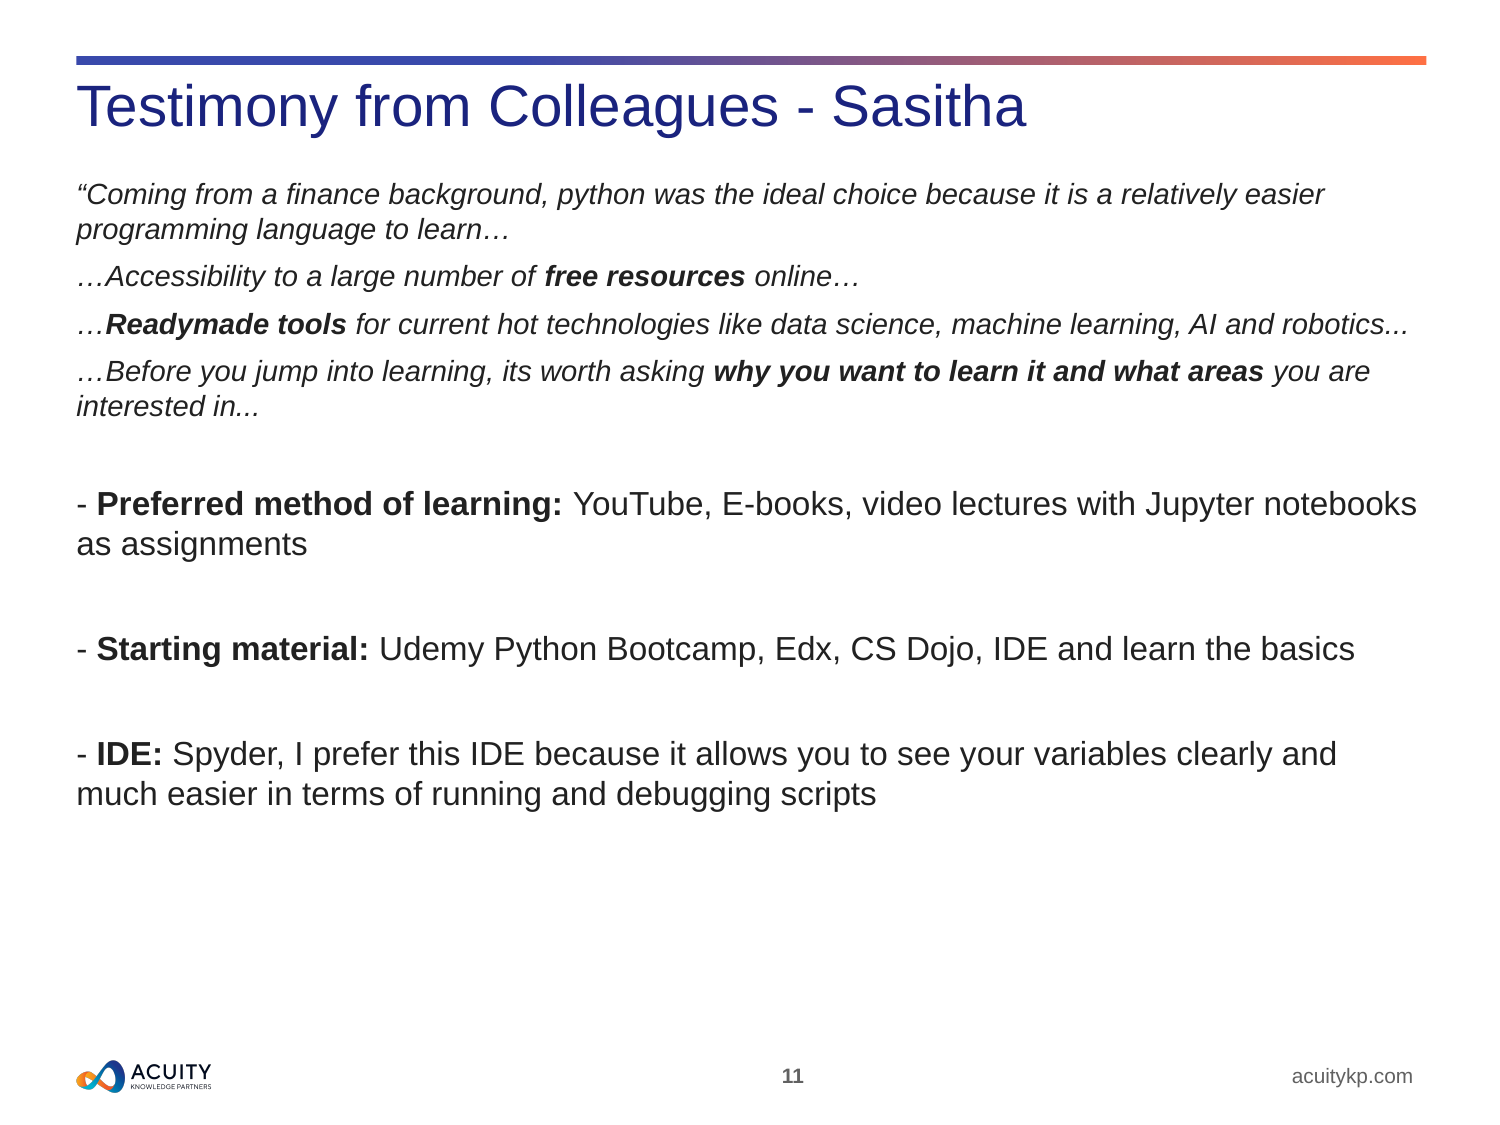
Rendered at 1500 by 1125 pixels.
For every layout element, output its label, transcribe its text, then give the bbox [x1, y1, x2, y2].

picture [74, 1057, 226, 1096]
list “Coming from a finance background, python was the ideal choice because it is a relatively easier programming language to learn… …Accessibility to a large number of free resources online… …Readymade tools for current hot technologies like data science, machine learning, AI and robotics... …Before you jump into learning, its worth asking why you want to learn it and what areas you are interested in... - Preferred method of learning: YouTube, E-books, video lectures with Jupyter notebooks as assignments - Starting material: Udemy Python Bootcamp, Edx, CS Dojo, IDE and learn the basics - IDE: Spyder, I prefer this IDE because it allows you to see your variables clearly and much easier in terms of running and debugging scripts [75, 174, 1427, 941]
title Testimony from Colleagues - Sasitha [75, 67, 1427, 174]
